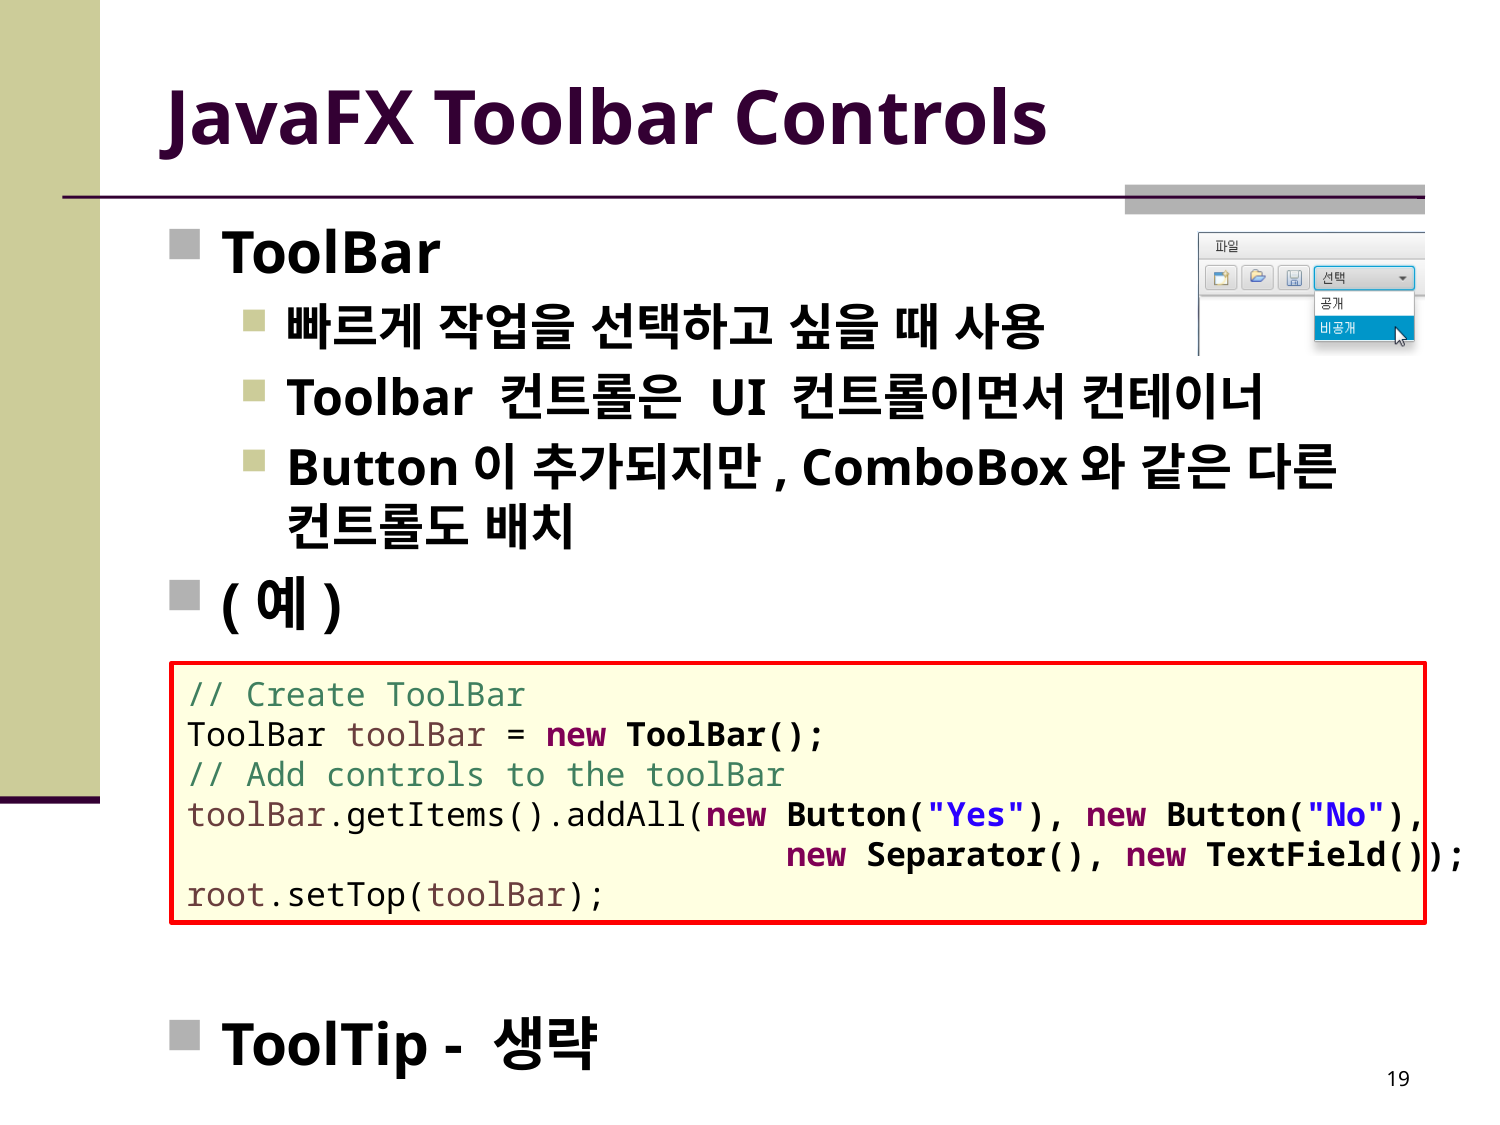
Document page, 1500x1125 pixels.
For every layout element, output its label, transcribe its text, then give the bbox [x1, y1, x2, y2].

list ToolBar 빠르게 작업을 선택하고 싶을 때 사용 Toolbar 컨트롤은 UI 컨트롤이면서 컨테이너 Button이 추가되지만, ComboBox와 같은 다른 컨트롤도 배치 (예) ToolTip - 생략 [149, 207, 1426, 1048]
text_box // Create ToolBar ToolBar toolBar = new ToolBar(); // Add controls to the toolBar toolBar.getItems().addAll(new Button("Yes"), new Button("No"), new Separator(), new TextField()); root.setTop(toolBar); [171, 662, 1425, 923]
picture [1196, 231, 1426, 356]
slide_number 19 [1112, 1058, 1426, 1101]
title JavaFX Toolbar Controls [149, 45, 1426, 185]
